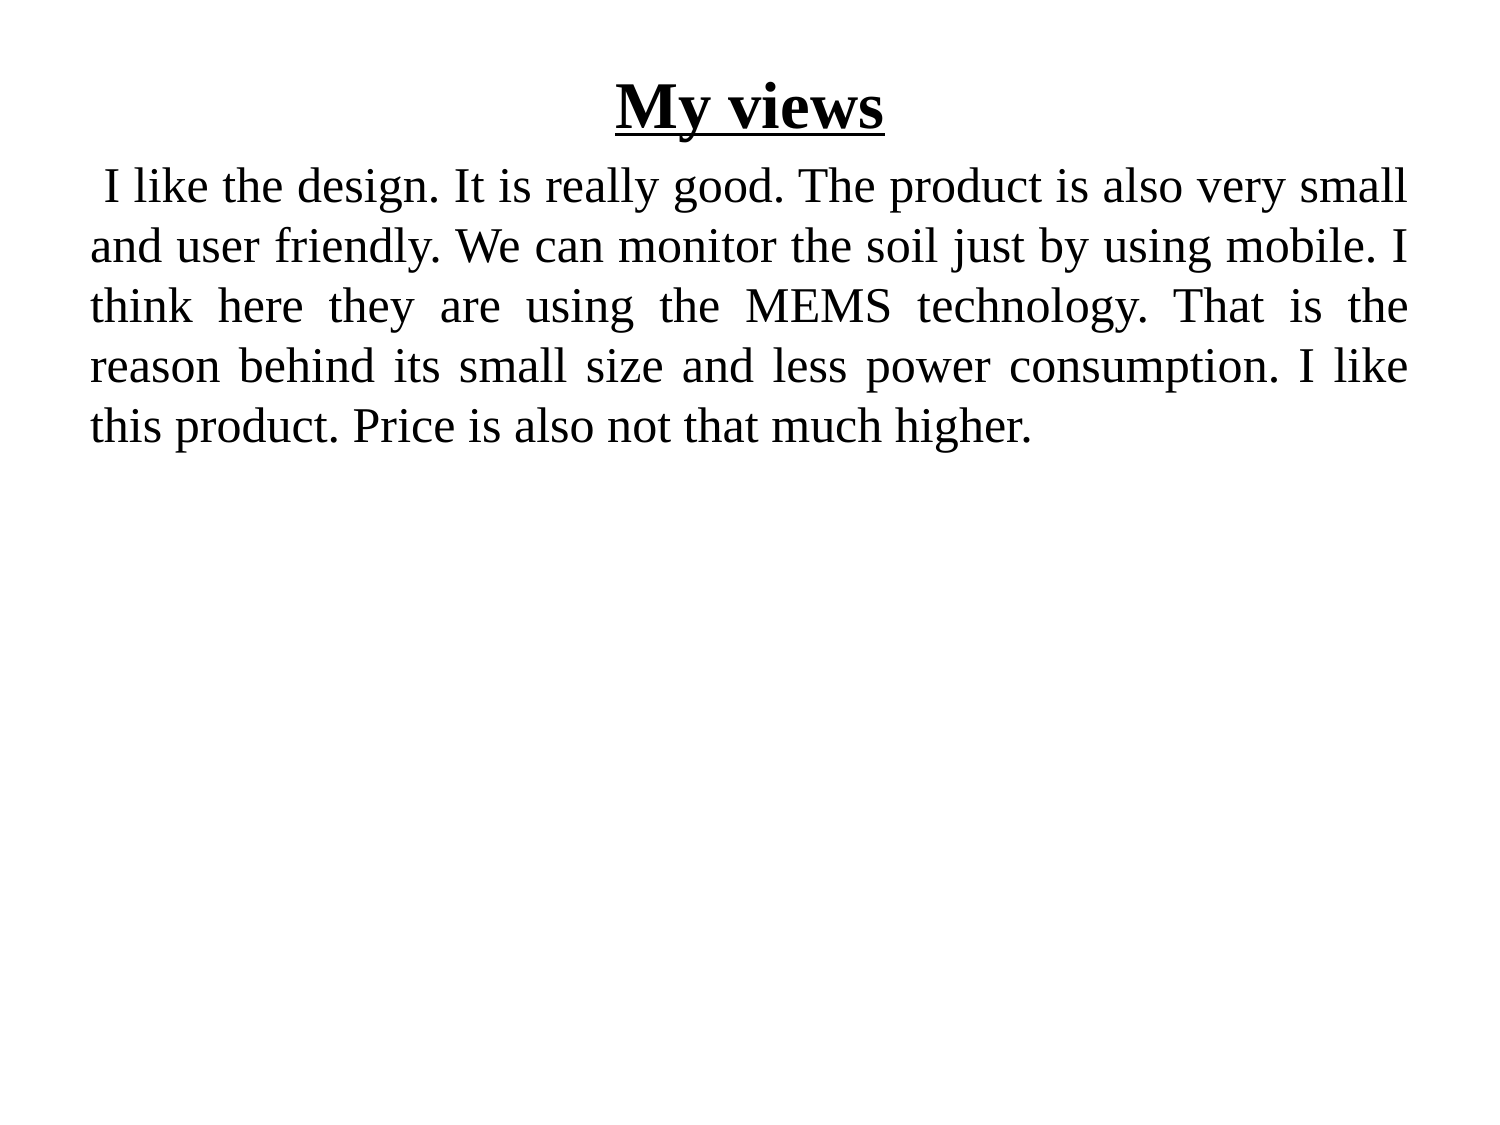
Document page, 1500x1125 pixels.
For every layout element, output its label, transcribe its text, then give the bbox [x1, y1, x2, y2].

list My views I like the design. It is really good. The product is also very small and user friendly. We can monitor the soil just by using mobile. I think here they are using the MEMS technology. That is the reason behind its small size and less power consumption. I like this product. Price is also not that much higher. [75, 54, 1425, 1071]
